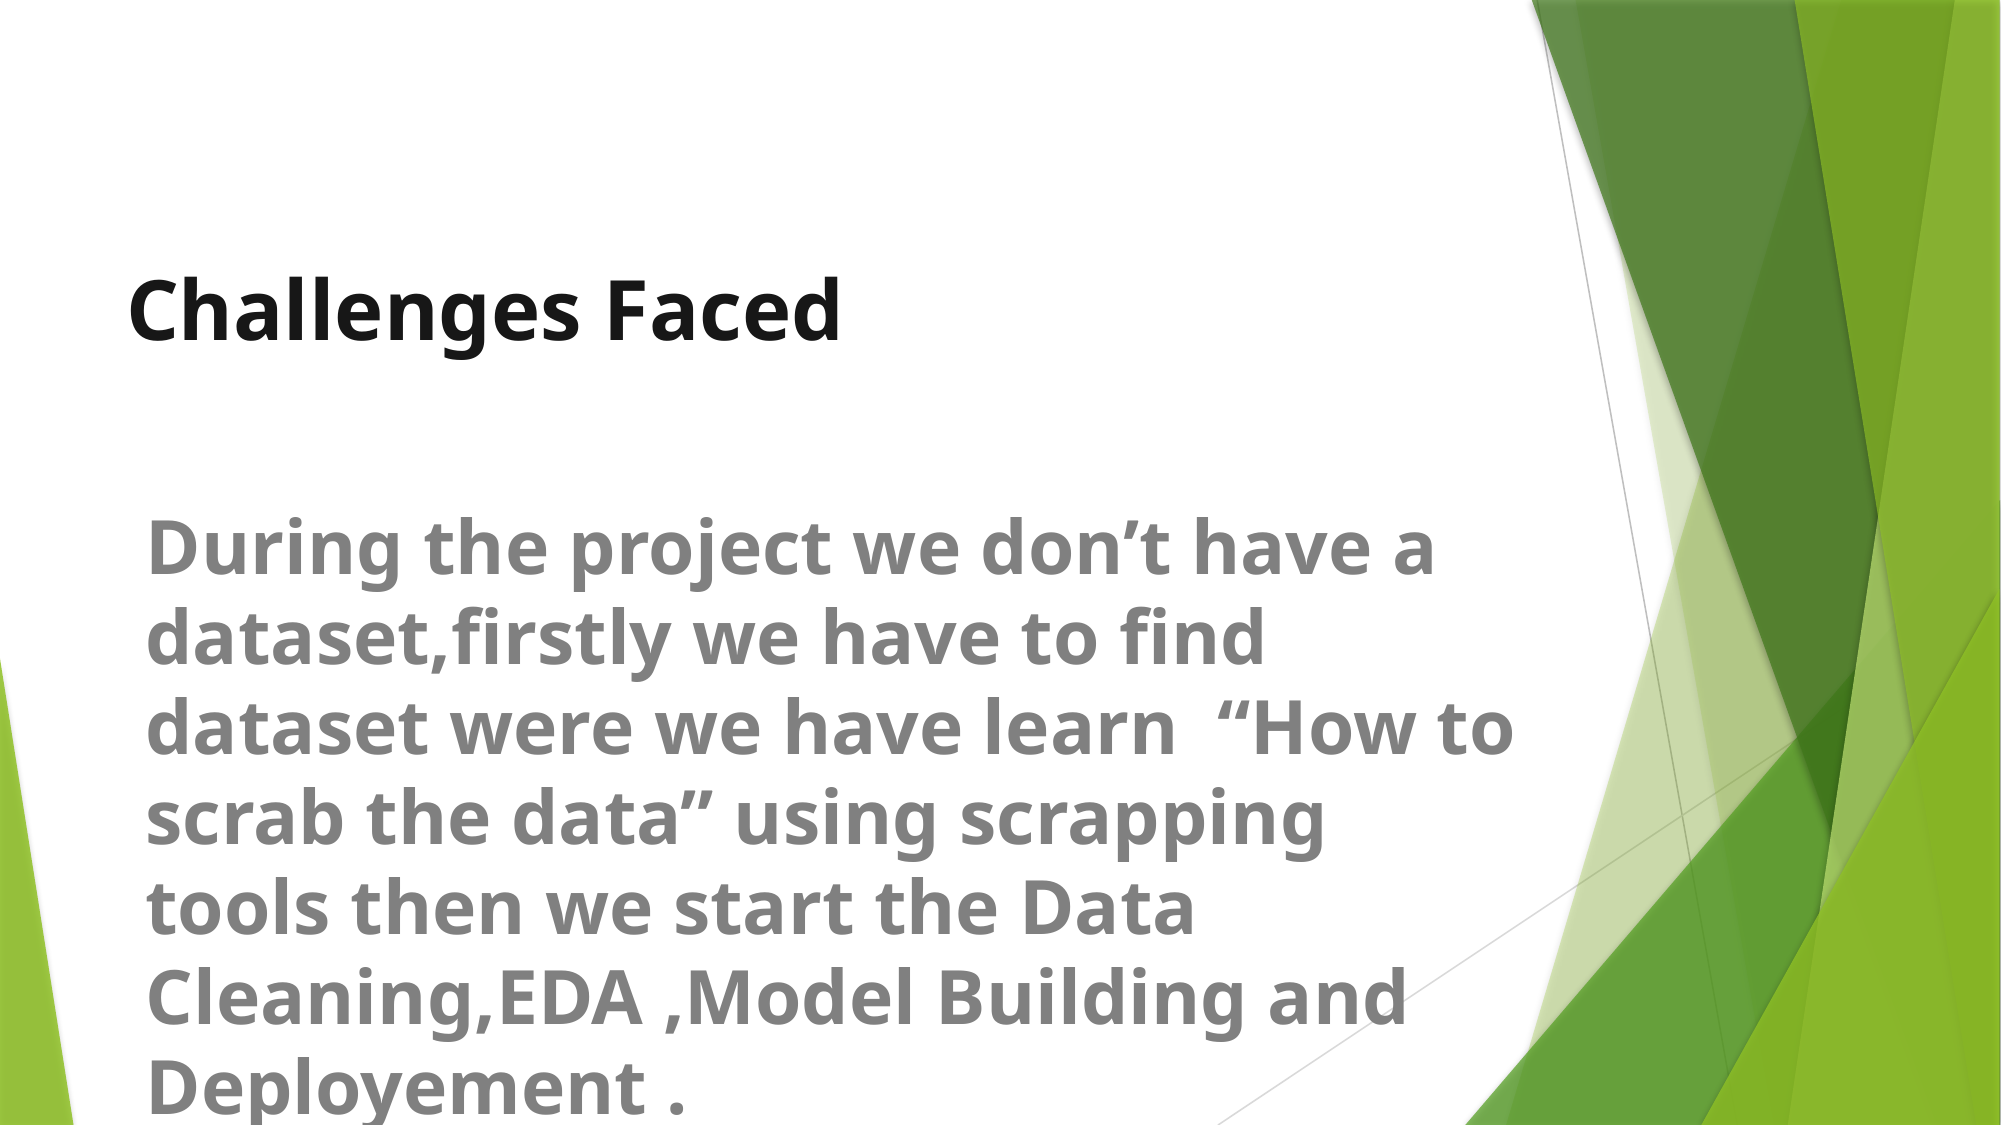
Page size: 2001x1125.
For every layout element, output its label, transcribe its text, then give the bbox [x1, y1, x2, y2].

list During the project we don’t have a dataset,firstly we have to find dataset were we have learn “How to scrab the data” using scrapping tools then we start the Data Cleaning,EDA ,Model Building and Deployement . [130, 491, 1541, 634]
title Challenges Faced [111, 64, 1522, 365]
